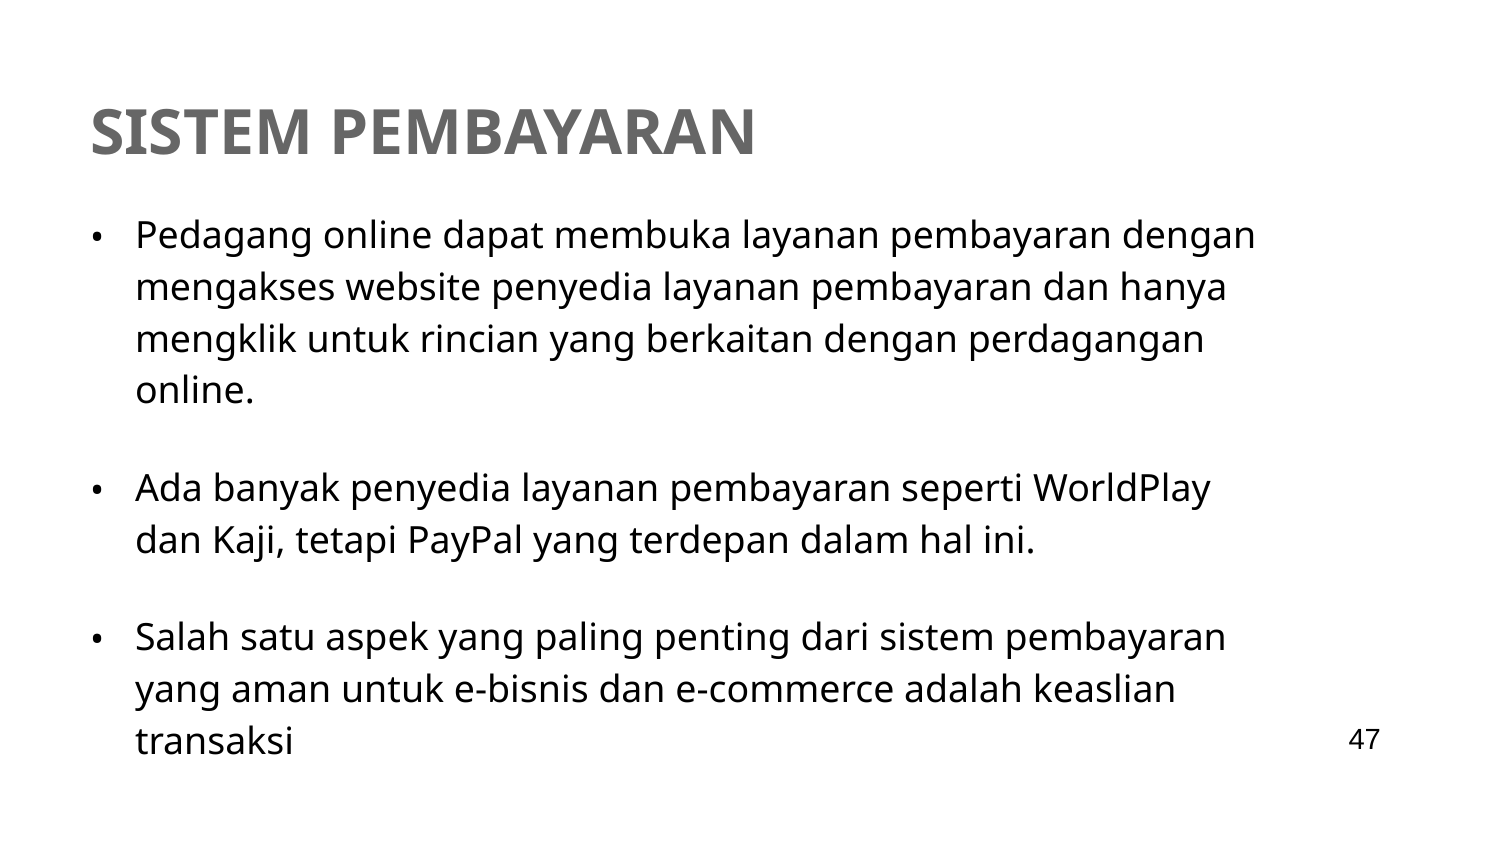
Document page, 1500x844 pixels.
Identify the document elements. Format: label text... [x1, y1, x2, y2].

slide_number ‹#› [1333, 705, 1434, 770]
title SISTEM PEMBAYARAN [75, 33, 1300, 175]
list Pedagang online dapat membuka layanan pembayaran dengan mengakses website penyedia layanan pembayaran dan hanya mengklik untuk rincian yang berkaitan dengan perdagangan online. Ada banyak penyedia layanan pembayaran seperti WorldPlay dan Kaji, tetapi PayPal yang terdepan dalam hal ini. Salah satu aspek yang paling penting dari sistem pembayaran yang aman untuk e-bisnis dan e-commerce adalah keaslian transaksi [75, 196, 1300, 797]
